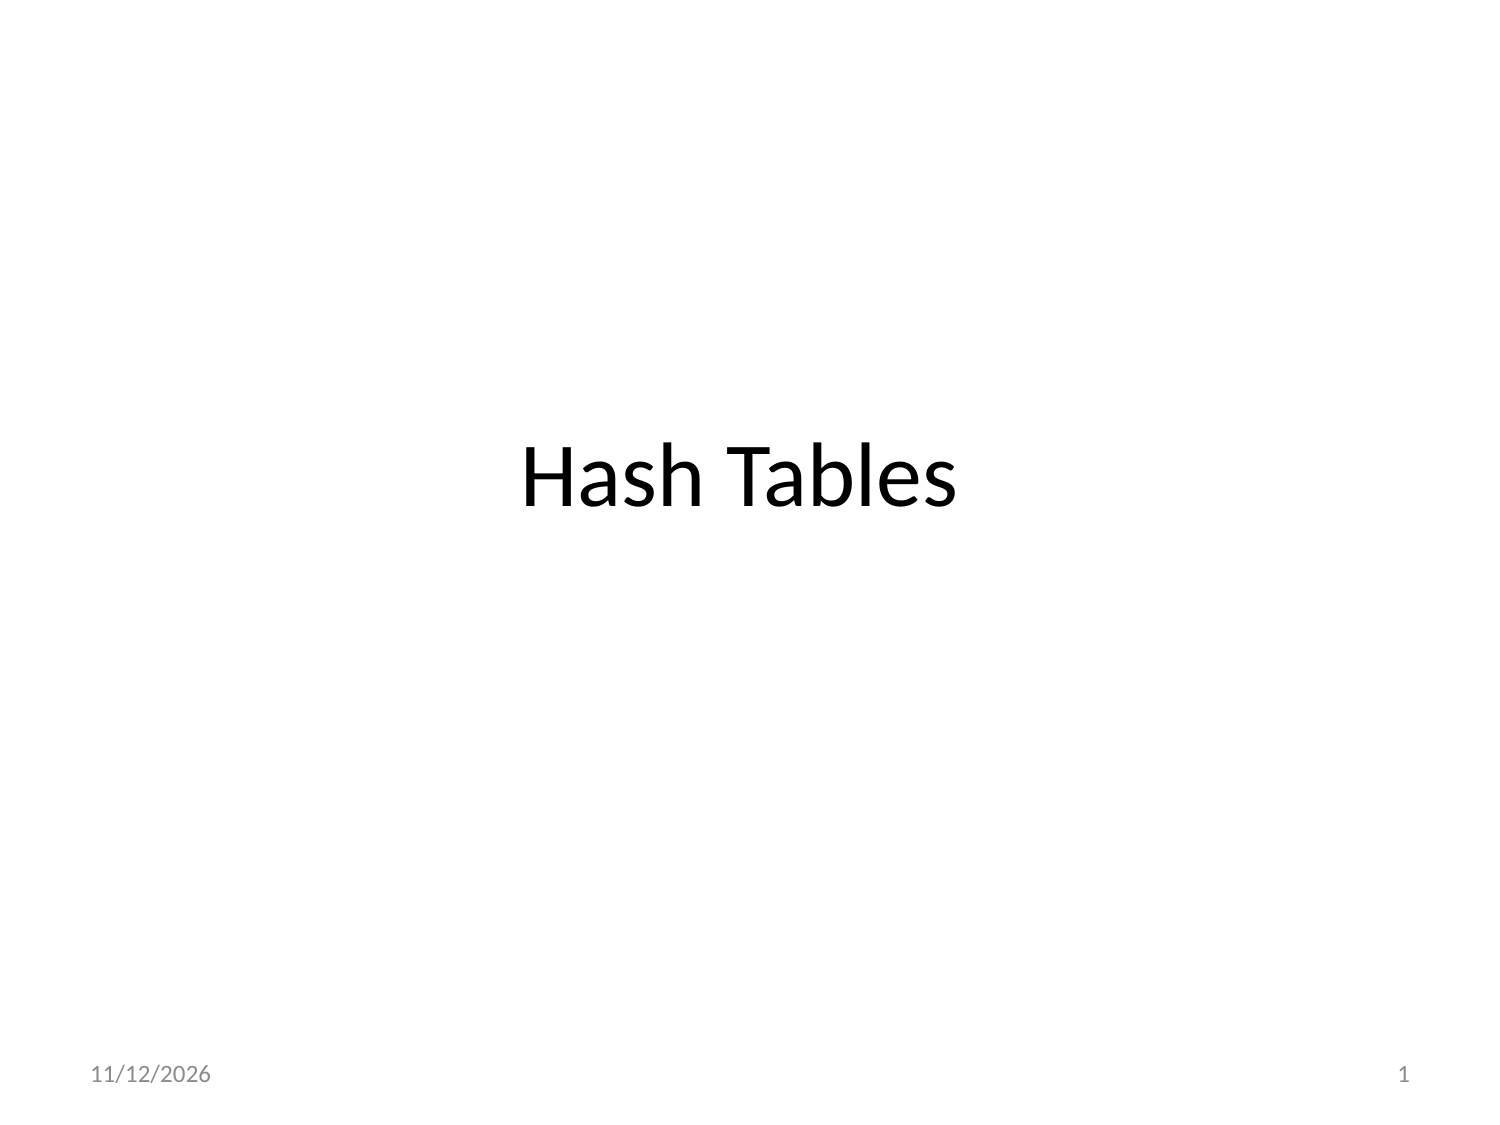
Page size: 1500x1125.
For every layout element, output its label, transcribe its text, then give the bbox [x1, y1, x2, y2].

title Hash Tables [112, 349, 1388, 591]
slide_number 1 [1074, 1042, 1425, 1103]
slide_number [75, 1042, 425, 1103]
